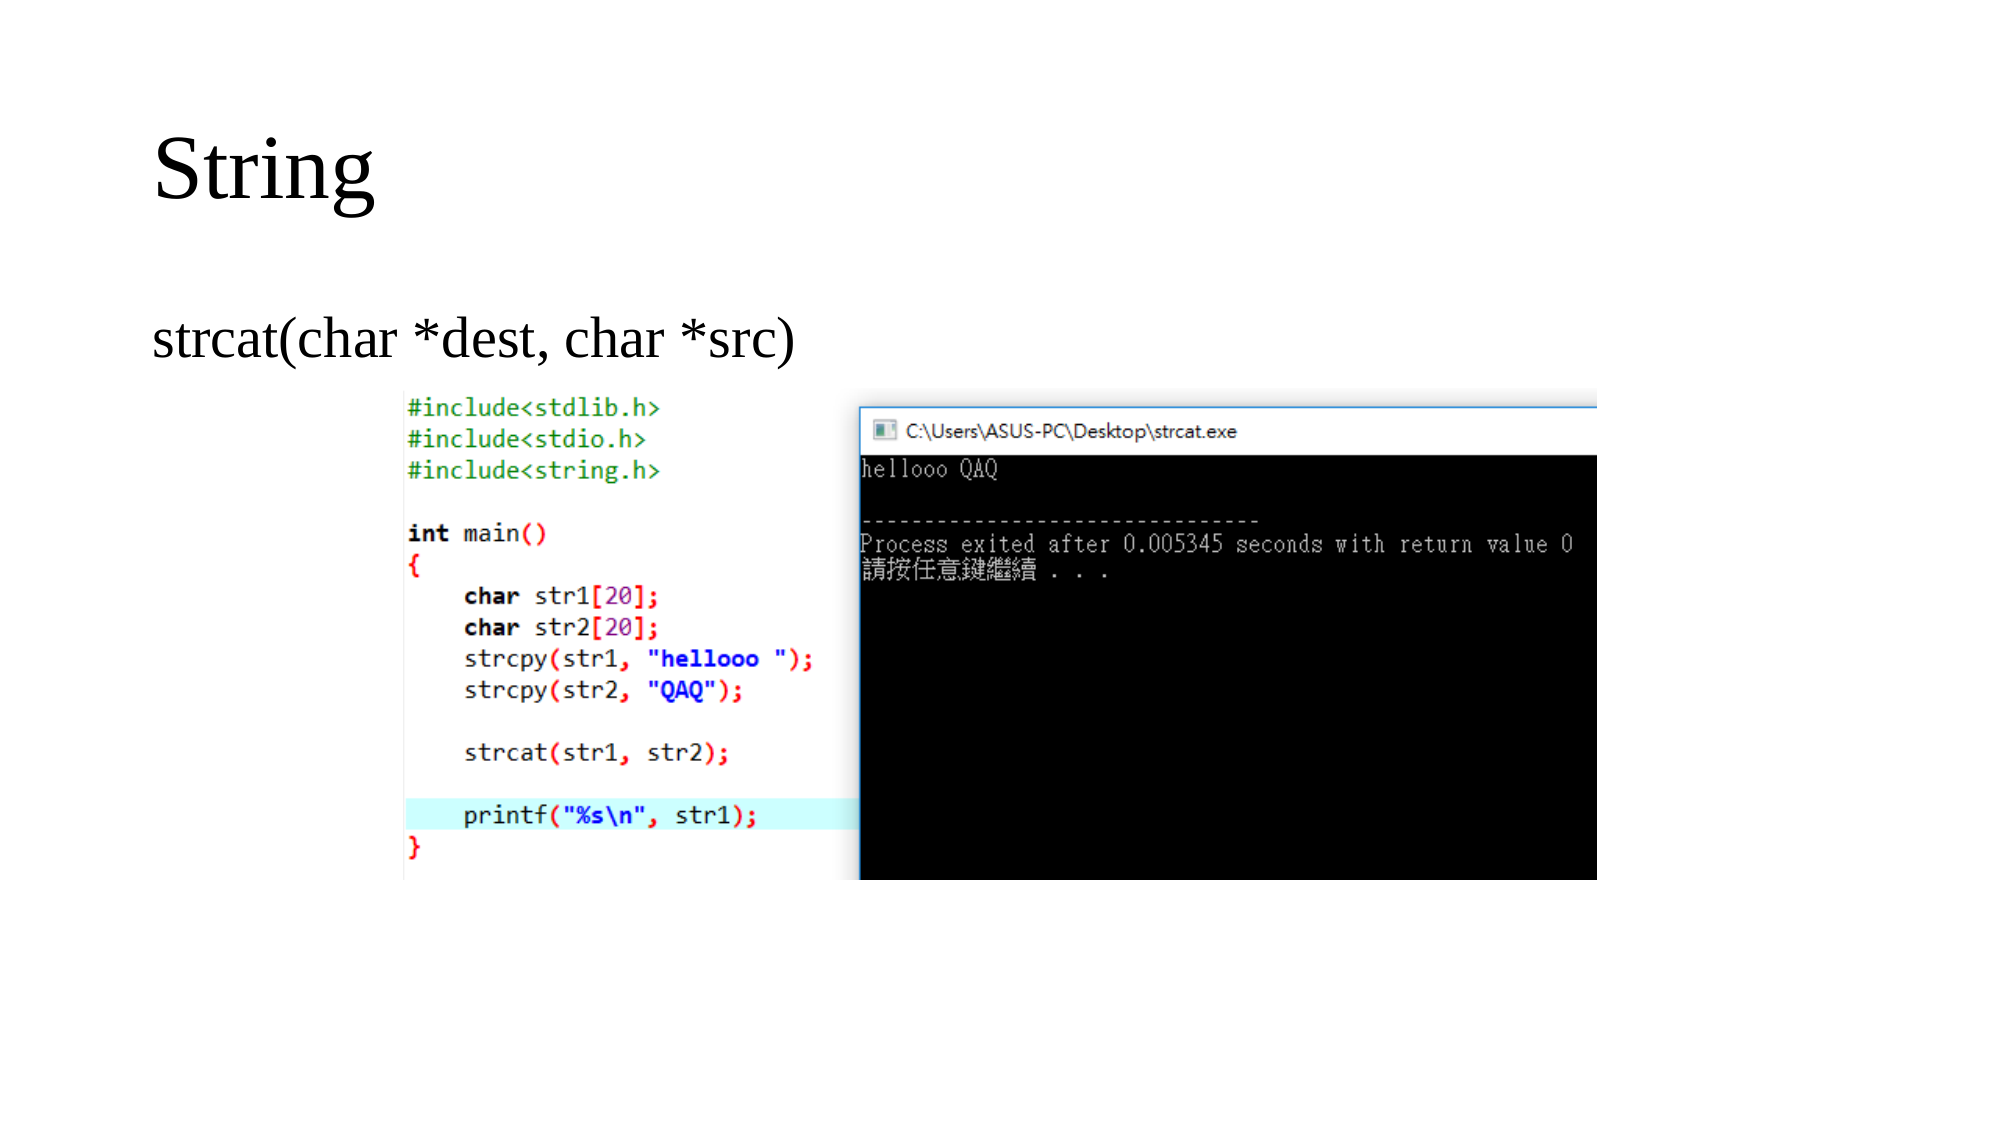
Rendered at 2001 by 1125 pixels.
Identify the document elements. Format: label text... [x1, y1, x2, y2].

picture [403, 388, 1597, 880]
list strcat(char *dest, char *src) [137, 299, 1863, 1014]
title String [137, 59, 1863, 278]
